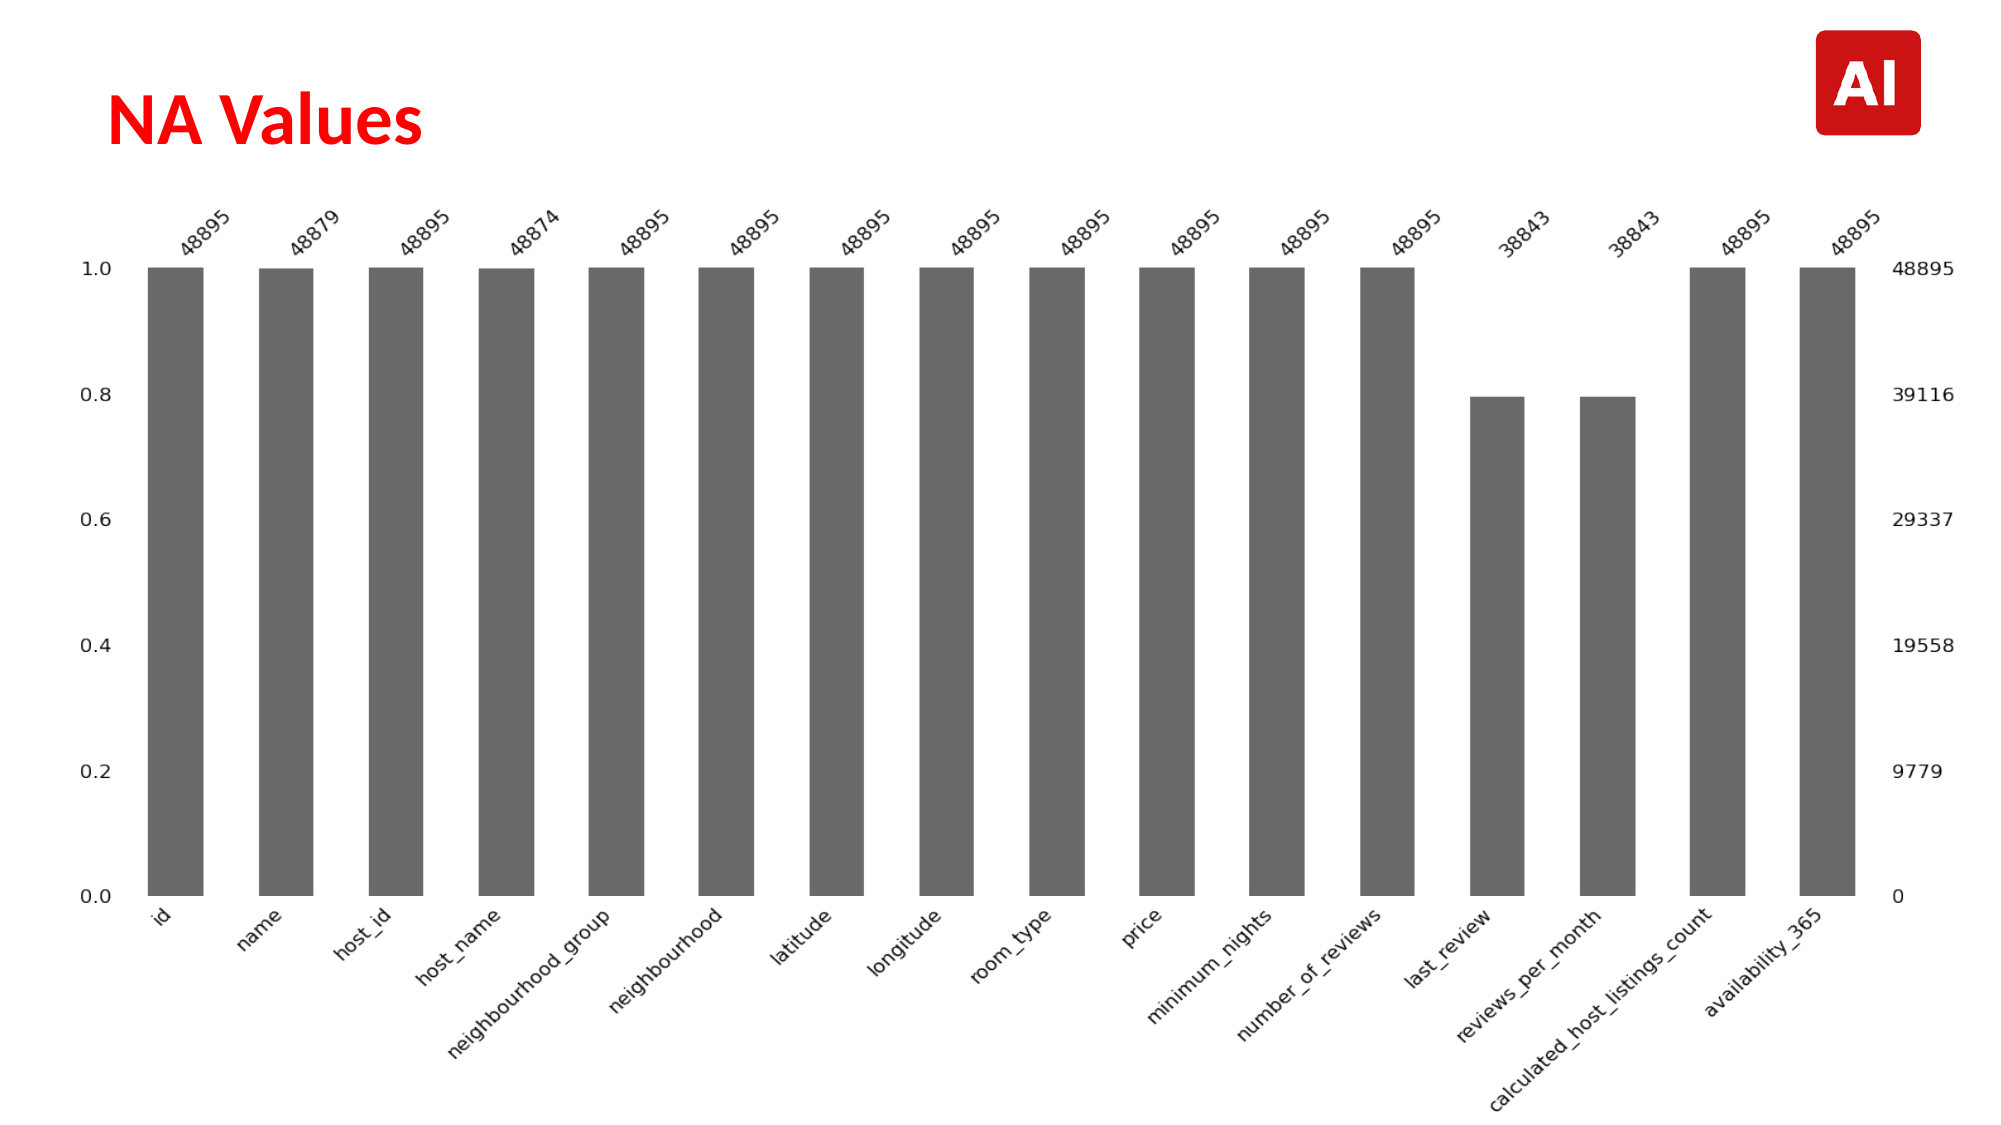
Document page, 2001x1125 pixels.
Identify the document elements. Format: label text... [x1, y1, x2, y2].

picture [71, 198, 1964, 1125]
text_box NA Values [93, 62, 450, 198]
picture [1815, 30, 1921, 136]
